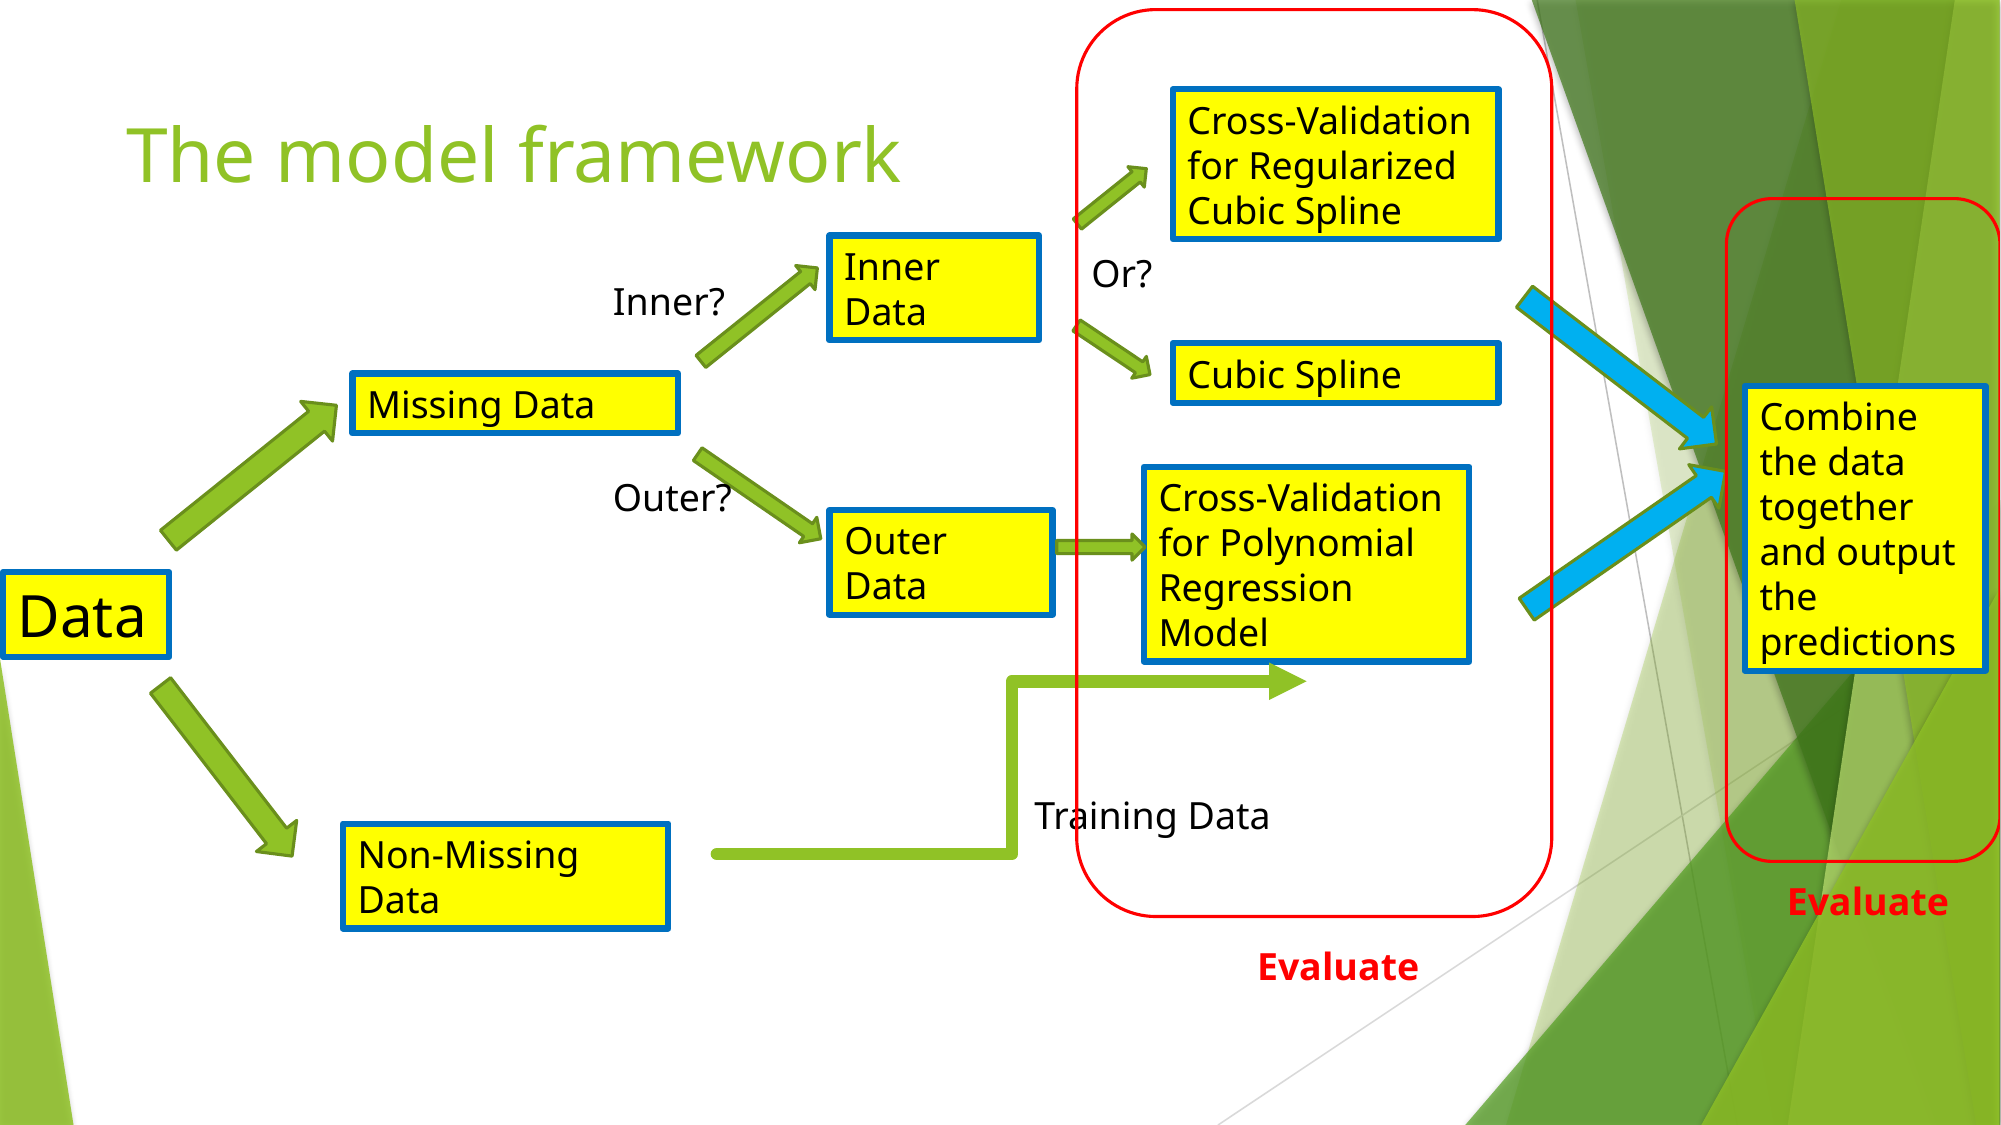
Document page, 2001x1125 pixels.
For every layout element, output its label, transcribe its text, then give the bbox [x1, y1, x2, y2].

text_box Data [3, 572, 170, 657]
text_box Evaluate [1772, 870, 2000, 931]
text_box [1724, 197, 2000, 863]
text_box [1055, 538, 1075, 556]
text_box [760, 485, 823, 545]
text_box Evaluate [1242, 935, 1522, 996]
text_box [149, 676, 299, 858]
text_box Outer? [598, 466, 760, 527]
text_box [760, 264, 819, 326]
text_box [692, 446, 732, 466]
text_box [1071, 324, 1075, 335]
text_box Inner? [598, 270, 760, 331]
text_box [716, 680, 1308, 855]
text_box [1075, 8, 1554, 919]
text_box Inner Data [829, 235, 1040, 341]
text_box Missing Data [352, 373, 678, 434]
text_box Outer Data [829, 510, 1053, 615]
text_box [1554, 300, 1719, 451]
text_box [1554, 463, 1724, 609]
text_box [159, 399, 338, 552]
text_box Non-Missing Data [342, 823, 669, 929]
text_box [694, 331, 754, 369]
title The model framework [111, 99, 1075, 208]
